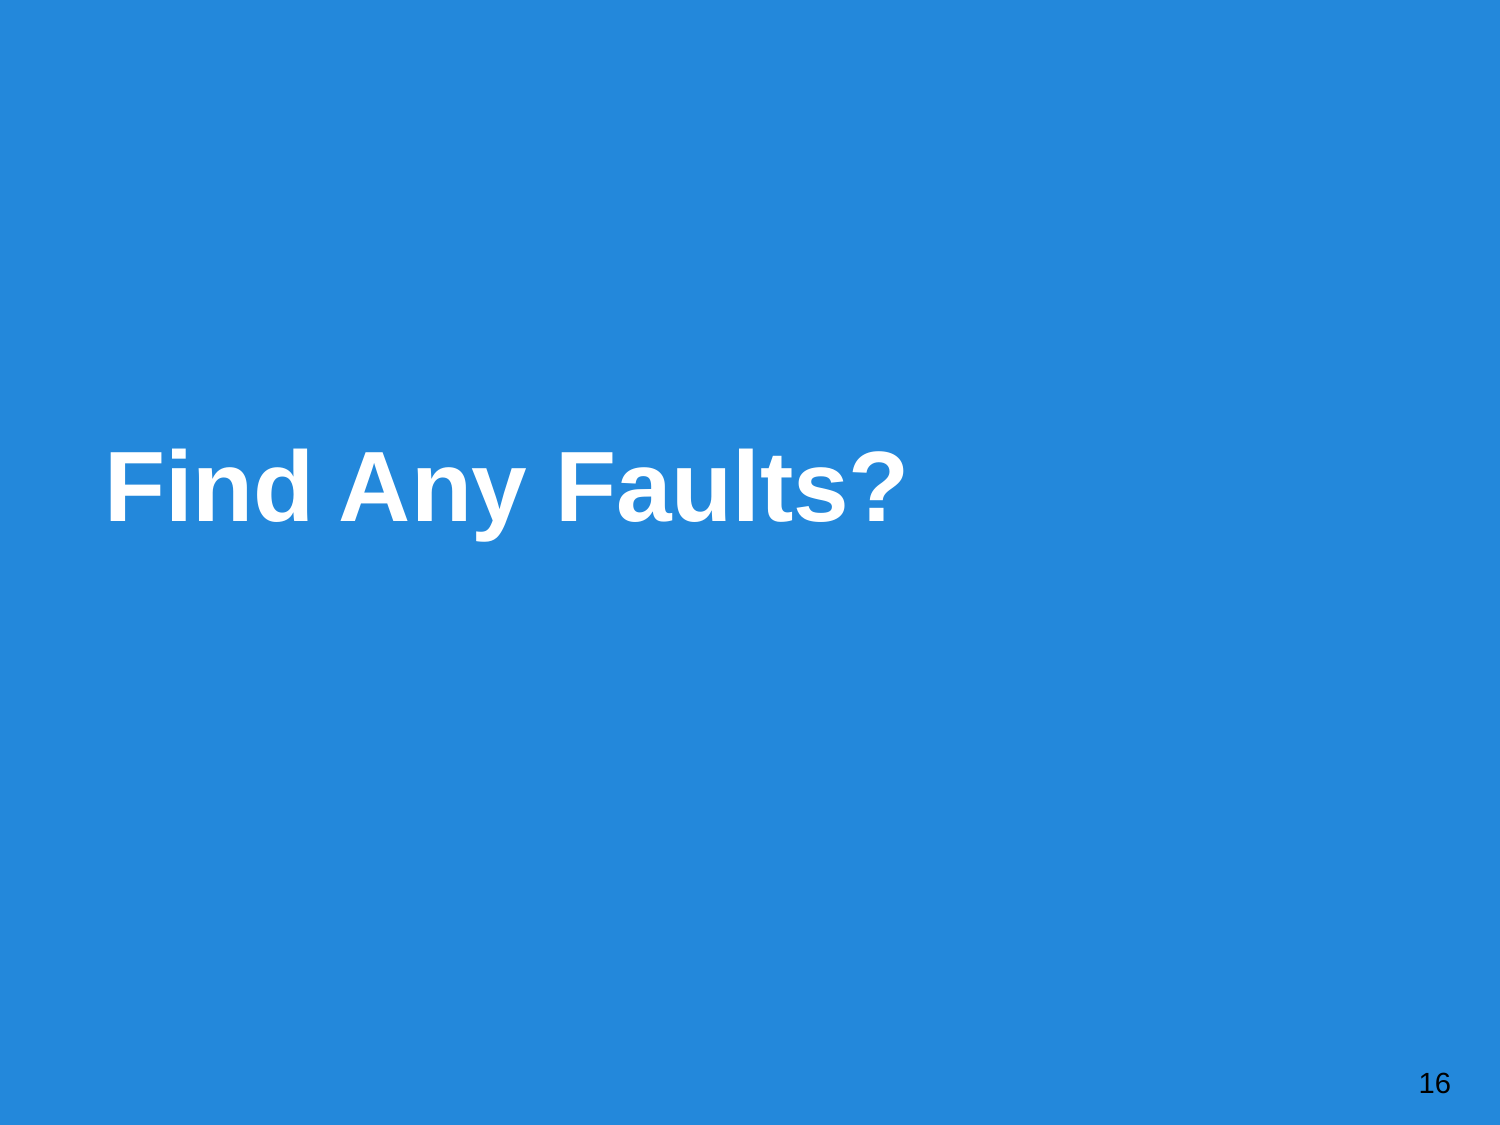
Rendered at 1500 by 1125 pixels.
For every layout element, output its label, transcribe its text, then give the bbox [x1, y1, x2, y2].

slide_number ‹#› [1403, 1038, 1494, 1125]
title Find Any Faults? [89, 419, 1393, 916]
